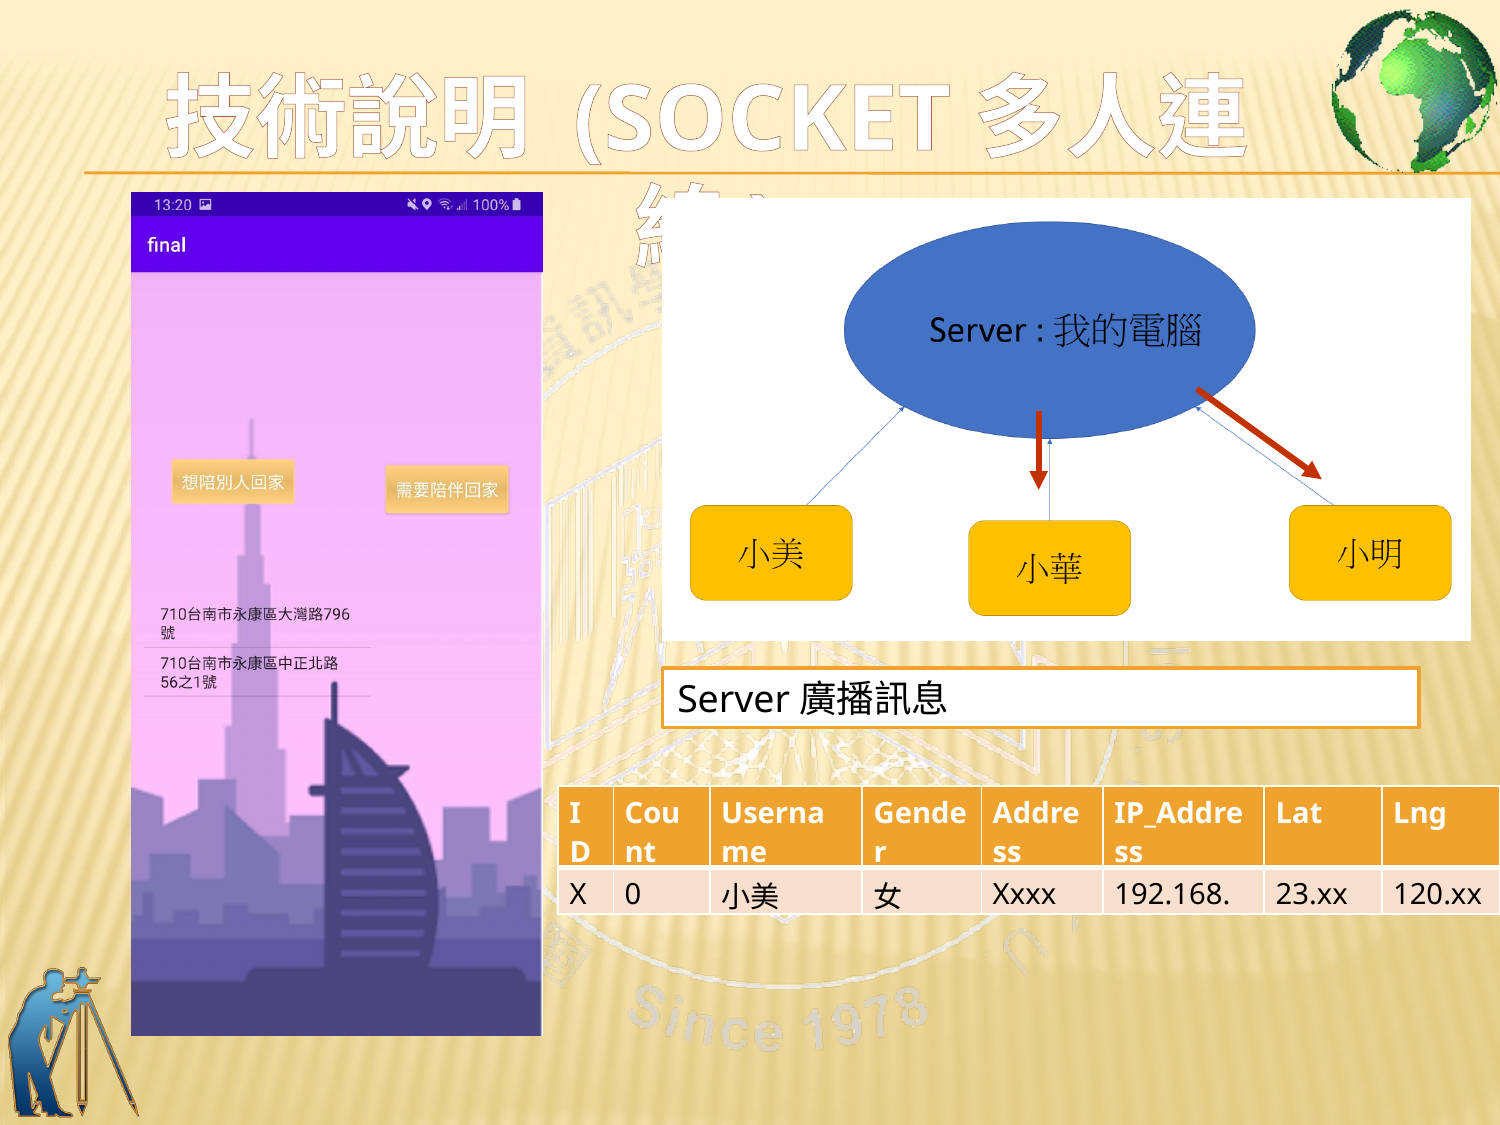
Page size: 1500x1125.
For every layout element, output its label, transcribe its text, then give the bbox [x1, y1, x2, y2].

table_header IP_Address [1104, 787, 1263, 865]
table_cell 120.xx [1383, 870, 1499, 913]
picture [662, 197, 1471, 642]
table_header Lat [1265, 787, 1381, 865]
text_box 技術說明 (SOCKET多人連線) [127, 51, 1285, 189]
table_cell 小美 [711, 870, 861, 913]
table_cell X [559, 870, 613, 913]
table_cell Xxxx [982, 870, 1102, 913]
picture [1291, 0, 1500, 181]
table_cell 23.xx [1265, 870, 1381, 913]
table_header Address [982, 787, 1102, 865]
table_header Gender [863, 787, 981, 865]
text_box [1196, 388, 1322, 480]
table_header Count [614, 787, 709, 865]
text_box Server廣播訊息 [661, 666, 1421, 729]
table_header ID [559, 787, 613, 865]
picture [0, 960, 148, 1125]
table_header Username [711, 787, 861, 865]
text_box [553, 582, 1500, 800]
table_header Lng [1383, 787, 1499, 865]
table_cell 192.168. [1104, 870, 1263, 913]
table_cell 女 [863, 870, 981, 913]
picture [131, 191, 543, 1037]
table_cell 0 [614, 870, 709, 913]
